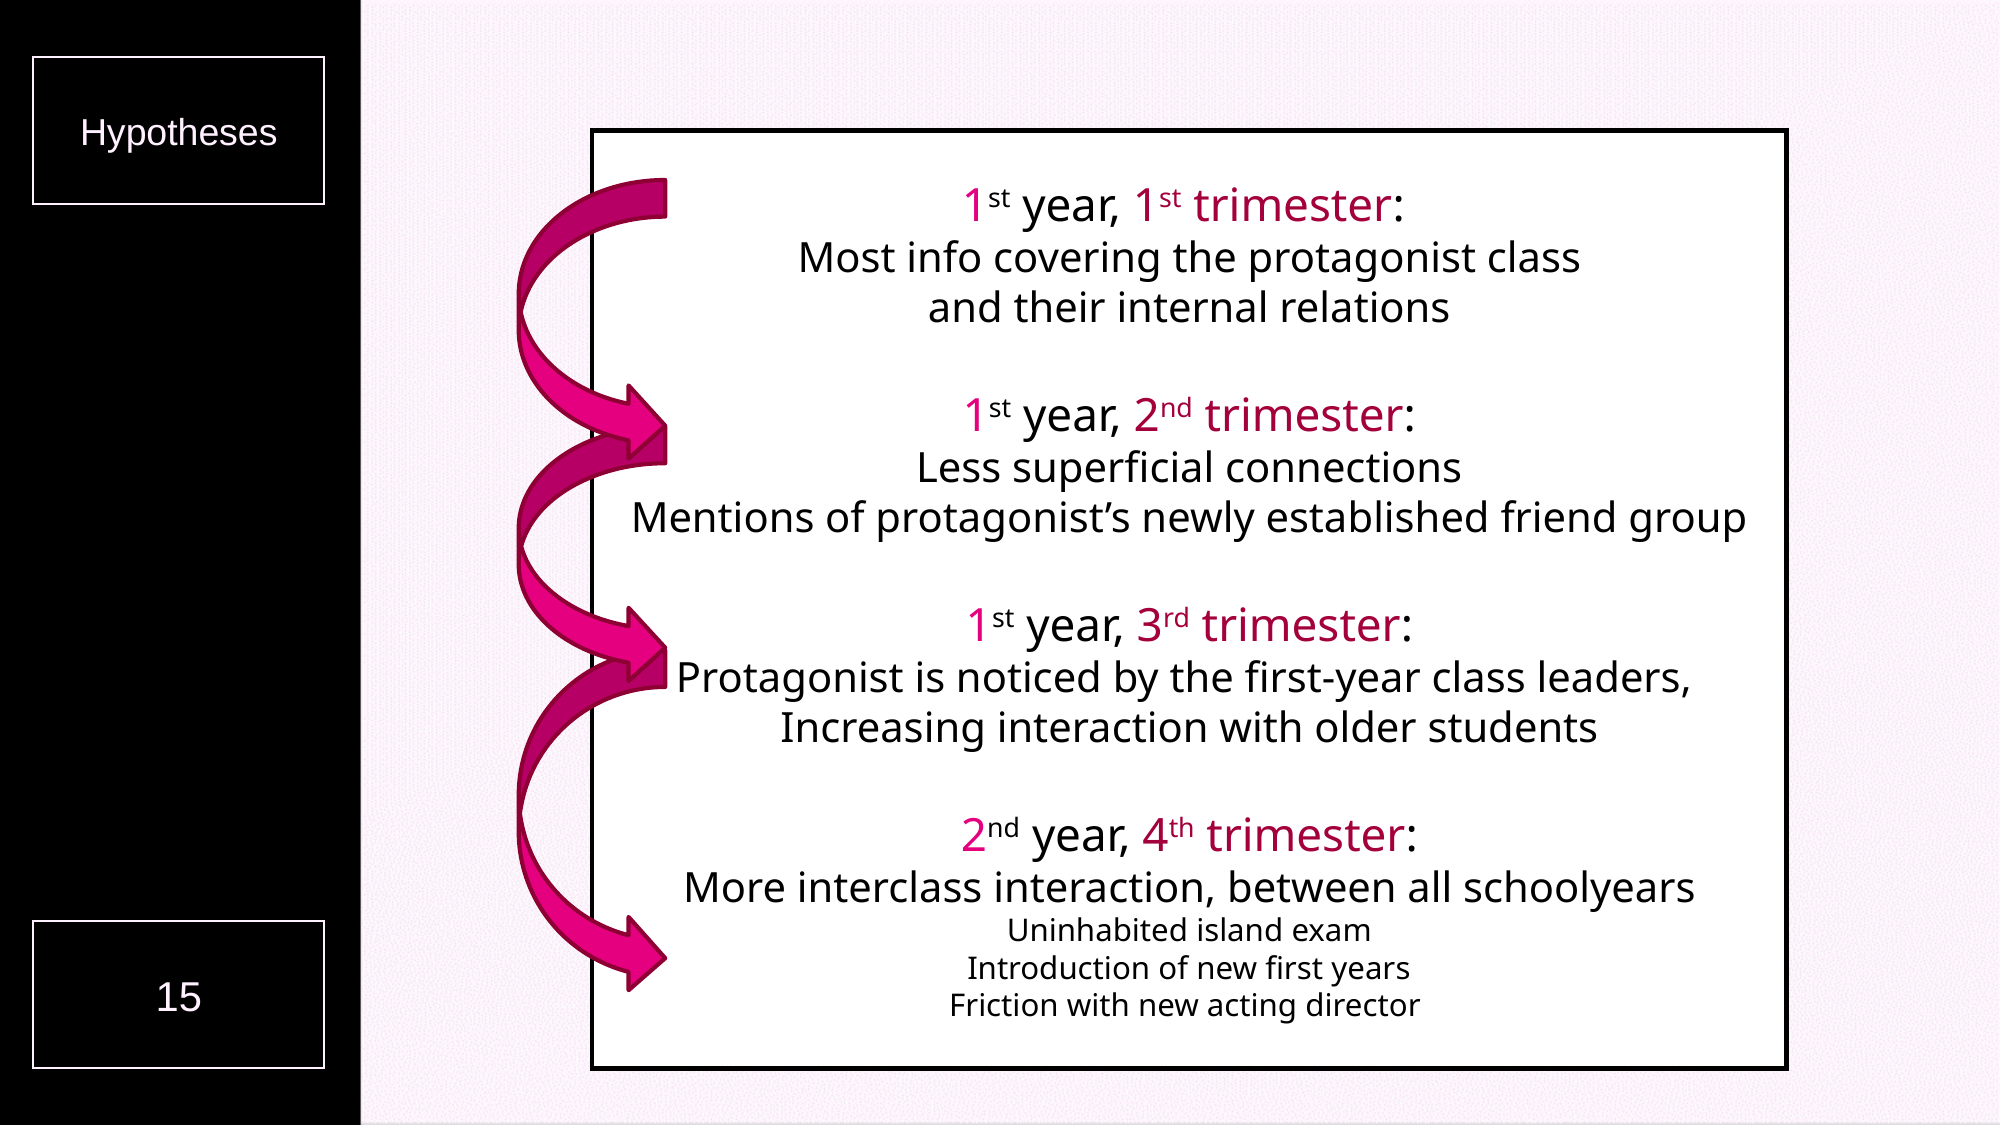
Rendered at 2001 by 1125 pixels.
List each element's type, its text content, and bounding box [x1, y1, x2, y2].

text_box Hypotheses [33, 56, 325, 204]
text_box [516, 649, 668, 993]
text_box 1st year, 1st trimester: Most info covering the protagonist class and their internal relations 1st year, 2nd trimester: Less superficial connections Mentions of protagonist’s newly established friend group 1st year, 3rd trimester: Protagonist is noticed by the first-year class leaders, Increasing interaction with older students 2nd year, 4th trimester: More interclass interaction, between all schoolyears Uninhabited island exam Introduction of new first years Friction with new acting director [592, 130, 1787, 1069]
text_box [516, 427, 668, 683]
text_box [516, 177, 668, 461]
picture [0, 0, 2001, 1125]
text_box 15 [33, 920, 325, 1069]
